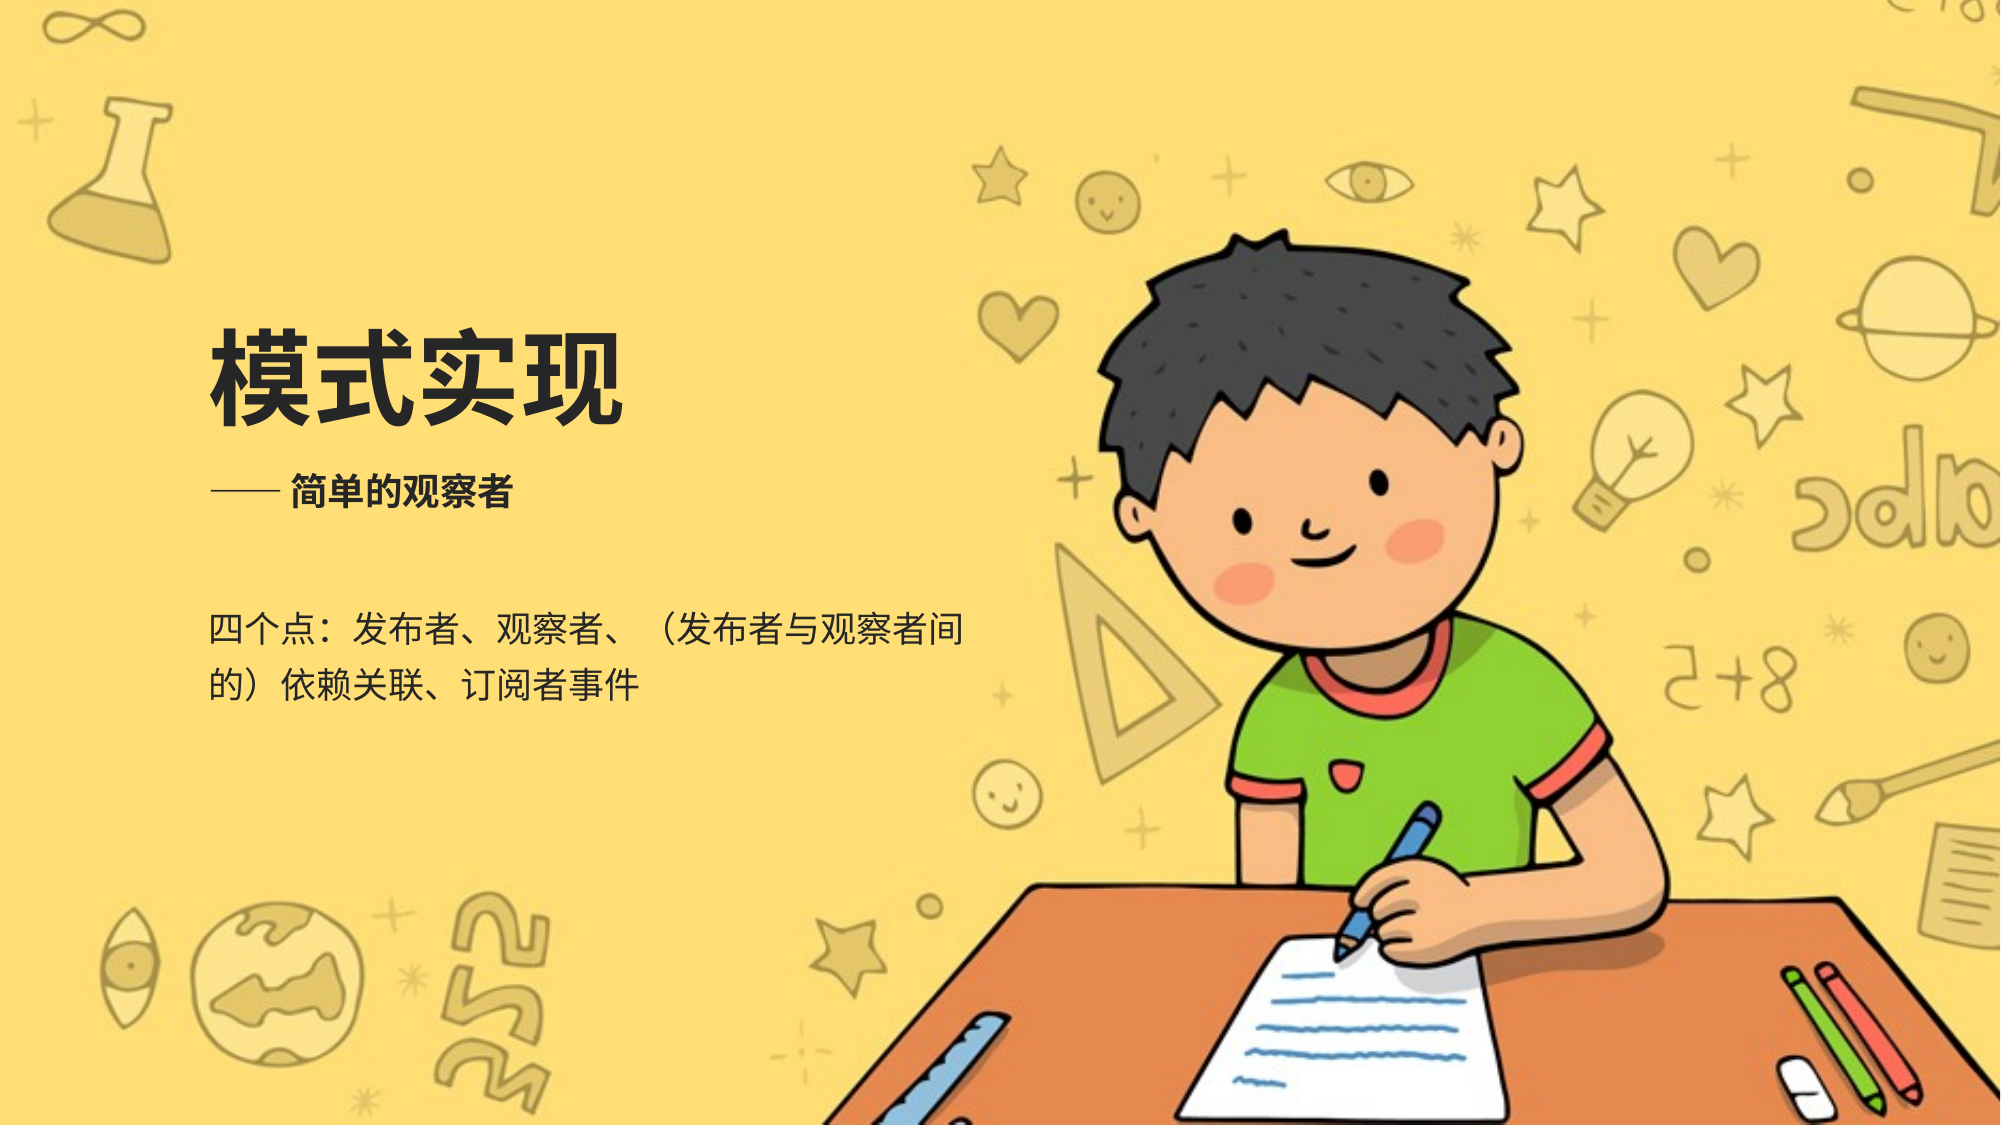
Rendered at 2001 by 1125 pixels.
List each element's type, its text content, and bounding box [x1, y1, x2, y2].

list 四个点：发布者、观察者、（发布者与观察者间的）依赖关联、订阅者事件 [193, 585, 984, 714]
picture [0, 0, 2001, 1125]
title 模式实现 [193, 304, 755, 446]
list ——简单的观察者 [193, 446, 755, 522]
